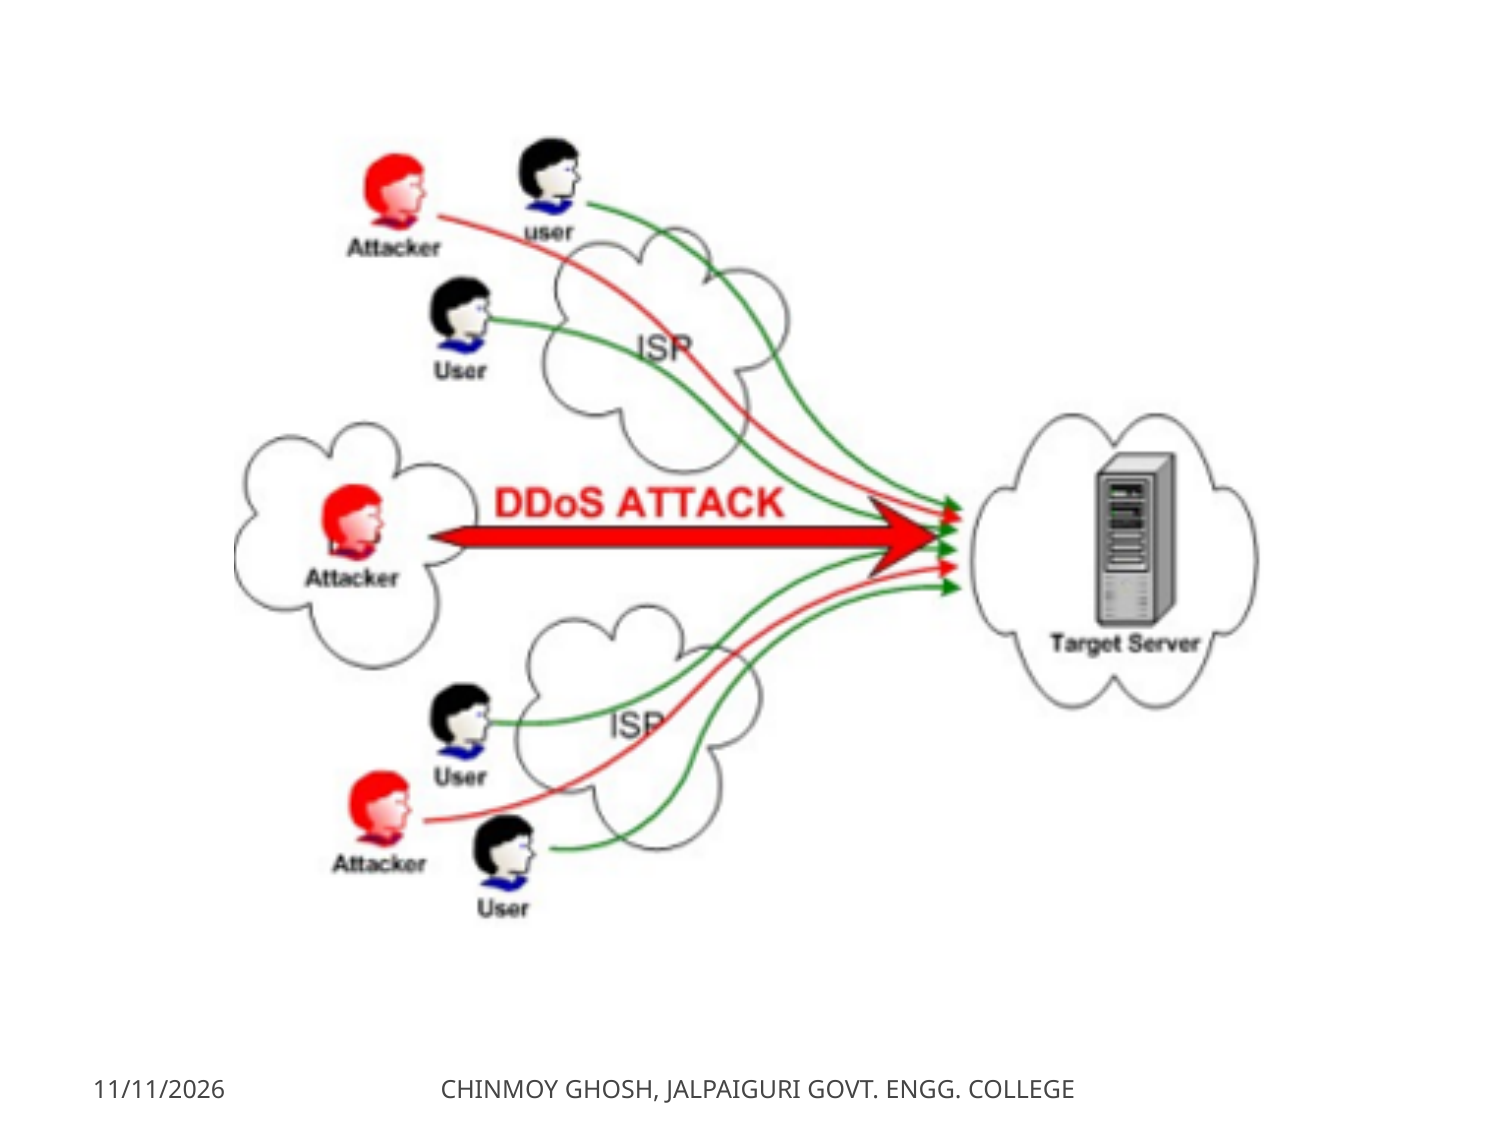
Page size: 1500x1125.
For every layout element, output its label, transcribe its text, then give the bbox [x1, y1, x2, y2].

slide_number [75, 1062, 425, 1108]
picture [234, 128, 1266, 928]
footer CHINMOY GHOSH, JALPAIGURI GOVT. ENGG. COLLEGE [433, 1062, 1337, 1108]
